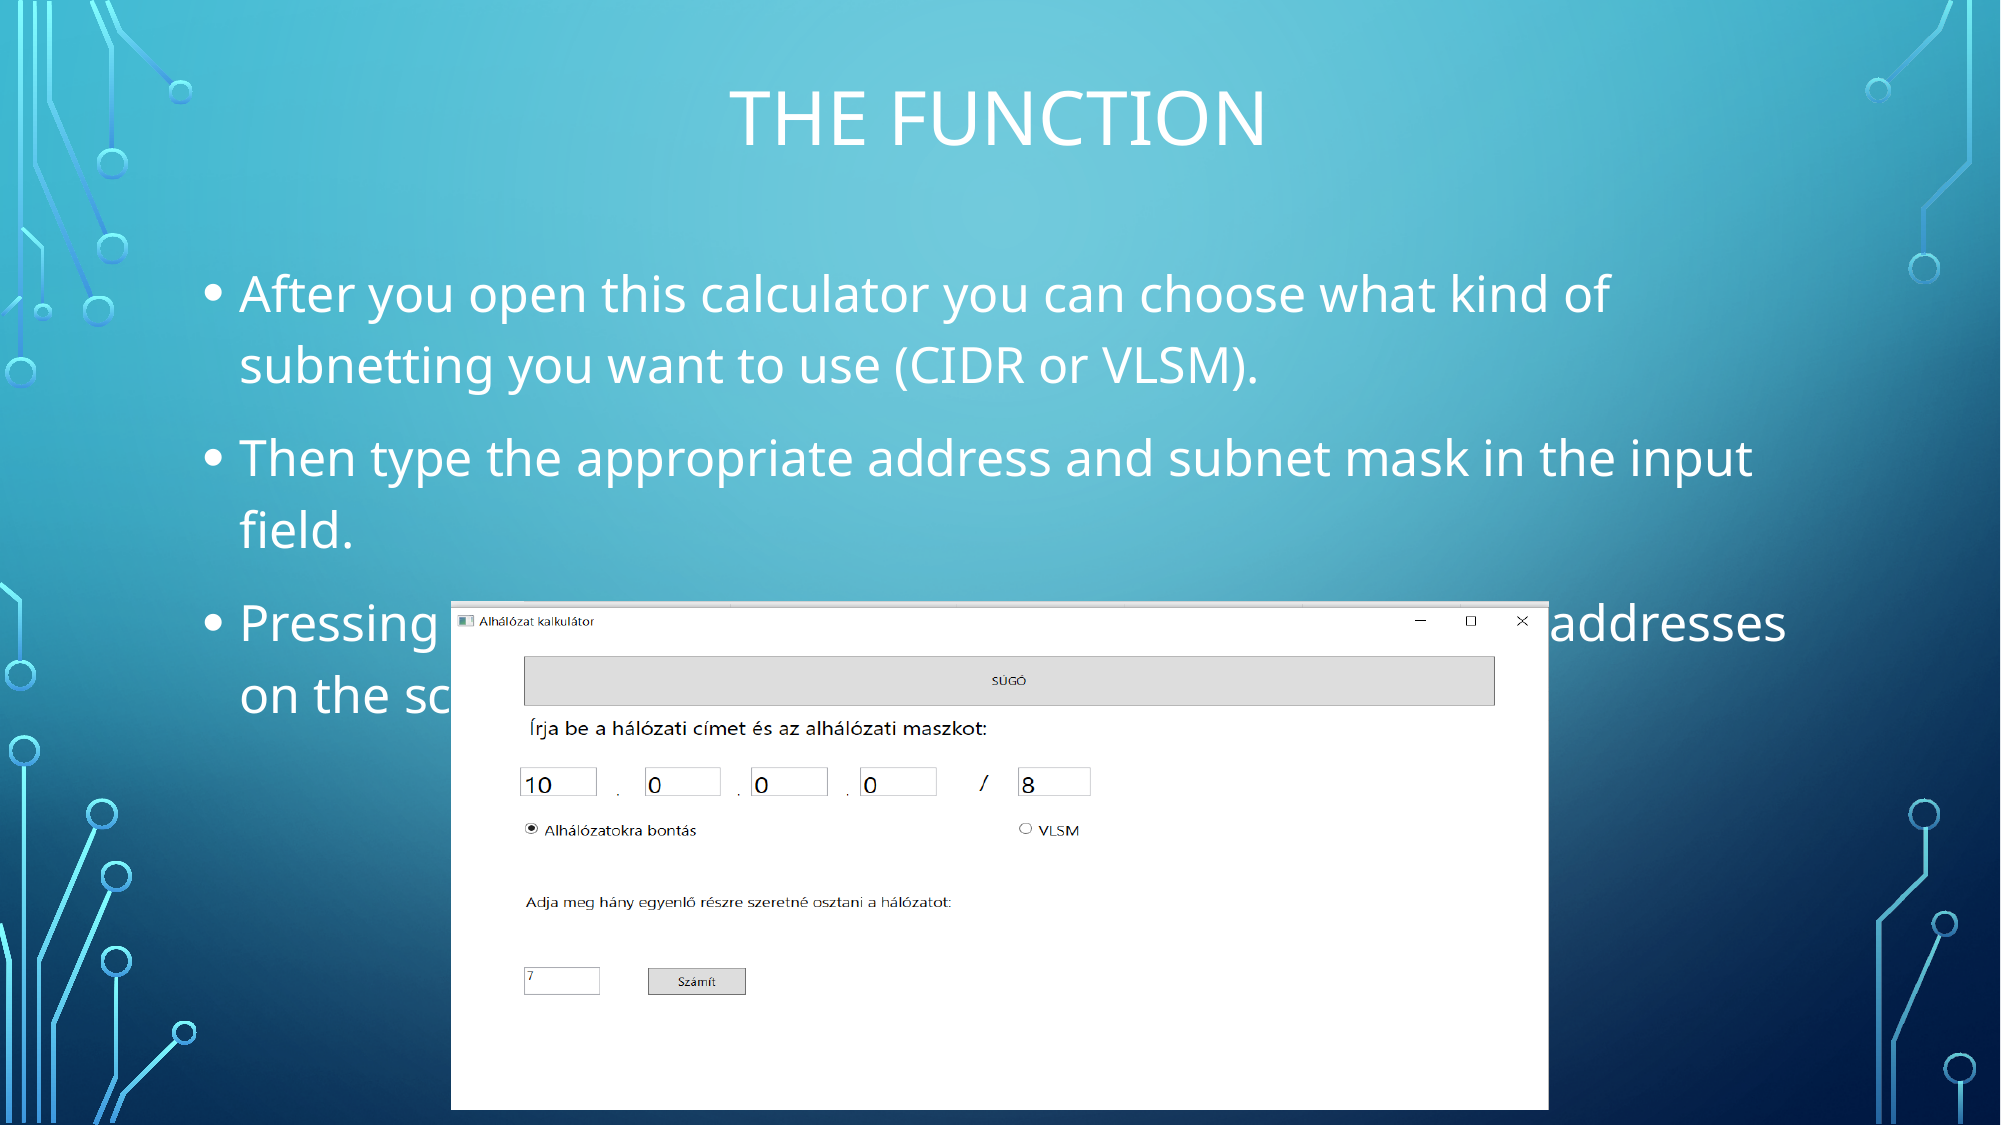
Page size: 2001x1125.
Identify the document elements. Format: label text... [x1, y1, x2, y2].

picture [450, 601, 1549, 1111]
list After you open this calculator you can choose what kind of subnetting you want to use (CIDR or VLSM). Then type the appropriate address and subnet mask in the input field. Pressing the „Calculate” button will show the subnetted addresses on the screen. [187, 242, 1813, 1097]
title The function [187, 0, 1813, 242]
